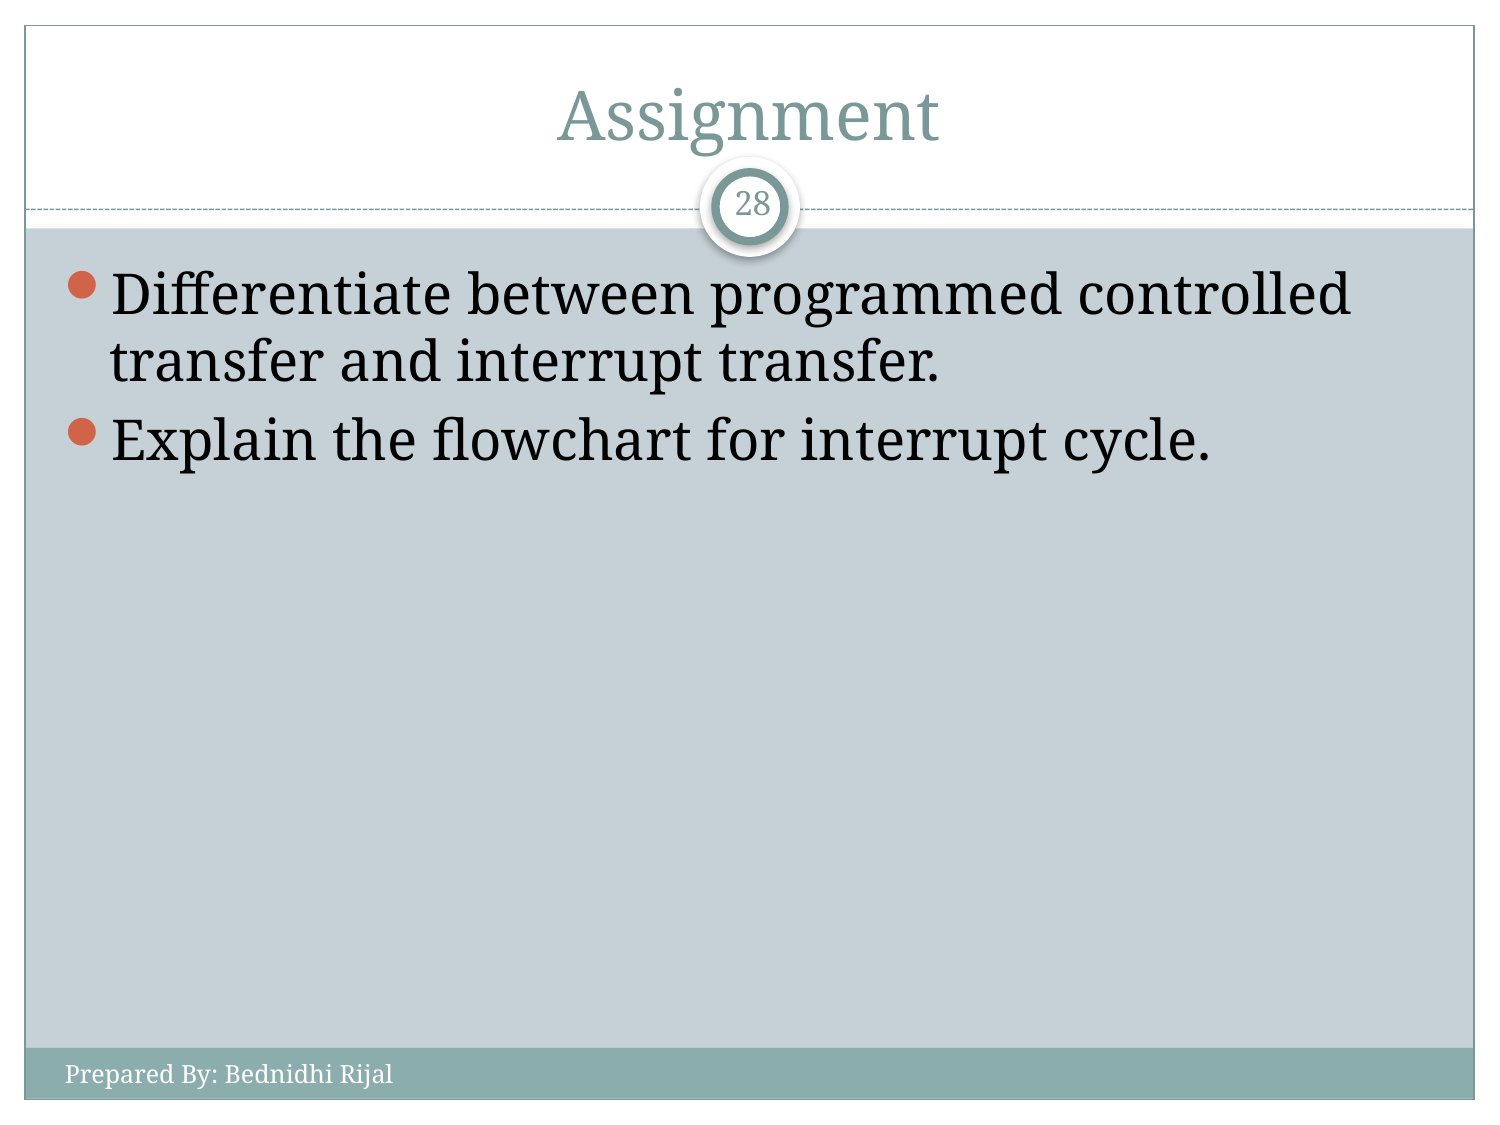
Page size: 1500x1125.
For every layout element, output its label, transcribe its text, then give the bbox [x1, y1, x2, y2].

title Assignment [49, 37, 1450, 162]
footer Prepared By: Bednidhi Rijal [50, 1051, 638, 1112]
slide_number 28 [715, 168, 791, 241]
list Differentiate between programmed controlled transfer and interrupt transfer. Explain the flowchart for interrupt cycle. [49, 250, 1445, 1001]
